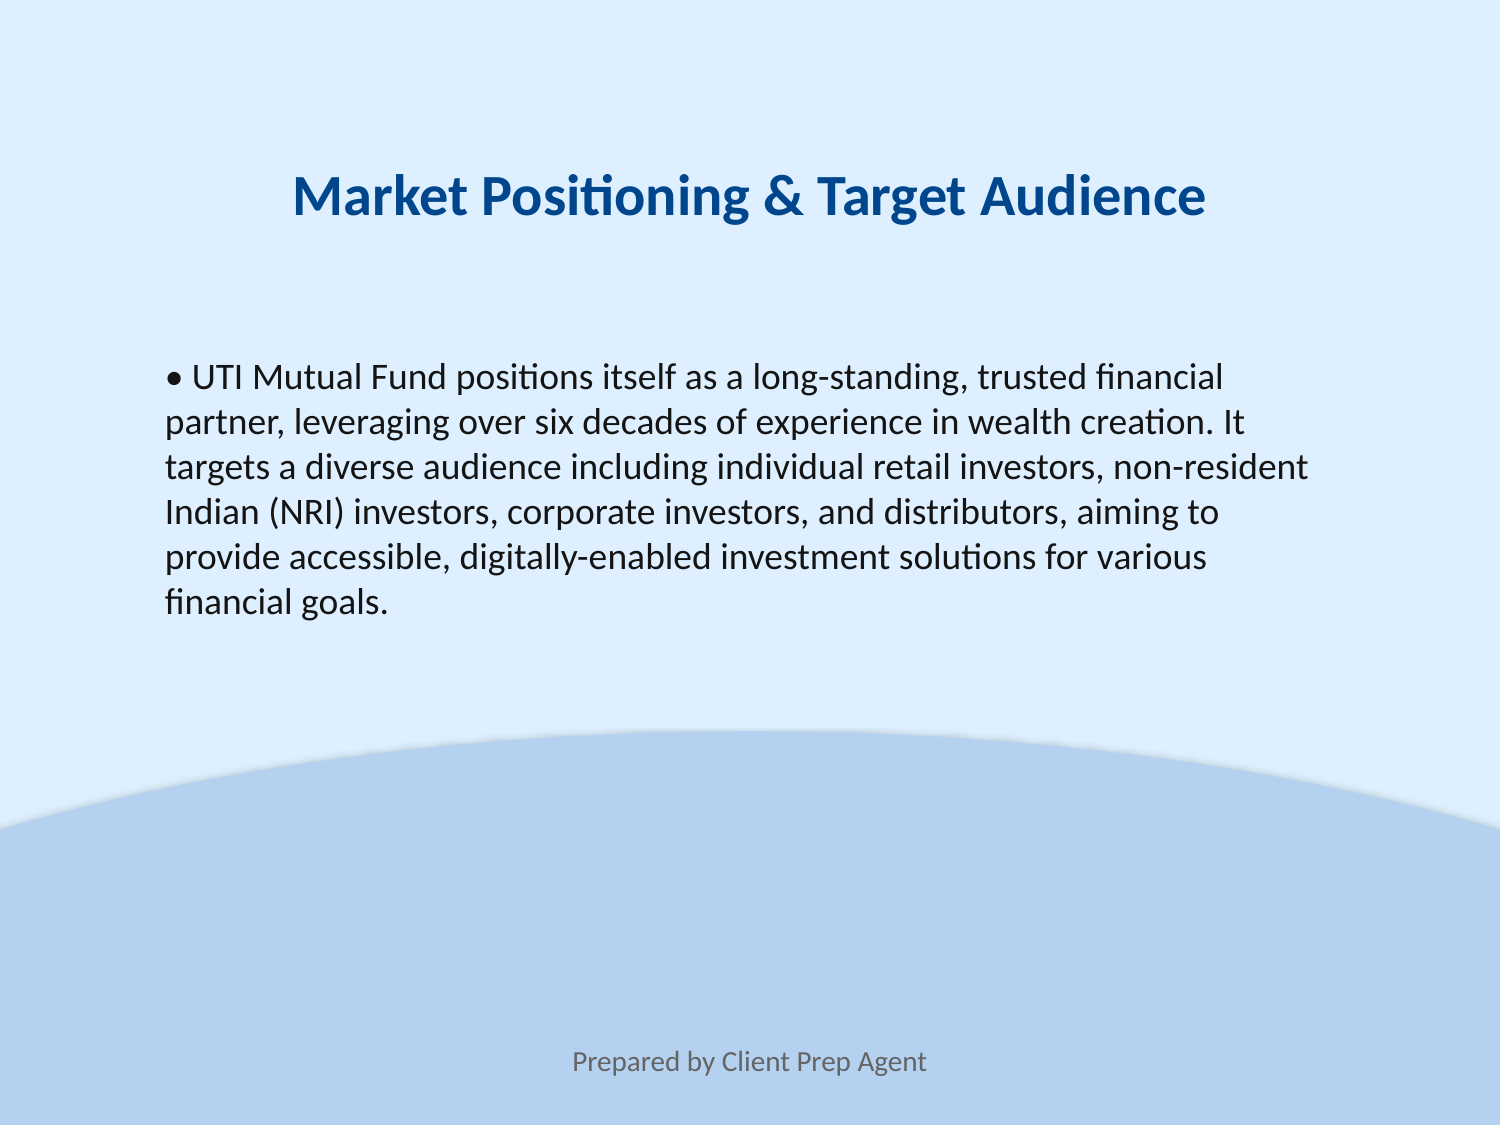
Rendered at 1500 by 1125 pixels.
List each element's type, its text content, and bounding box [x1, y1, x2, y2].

text_box Prepared by Client Prep Agent [557, 1034, 943, 1085]
text_box Market Positioning & Target Audience [278, 149, 1222, 235]
text_box • UTI Mutual Fund positions itself as a long-standing, trusted financial partner, leveraging over six decades of experience in wealth creation. It targets a diverse audience including individual retail investors, non-resident Indian (NRI) investors, corporate investors, and distributors, aiming to provide accessible, digitally-enabled investment solutions for various financial goals. [149, 299, 1350, 630]
text_box [0, 0, 1500, 825]
text_box [0, 730, 1500, 1125]
